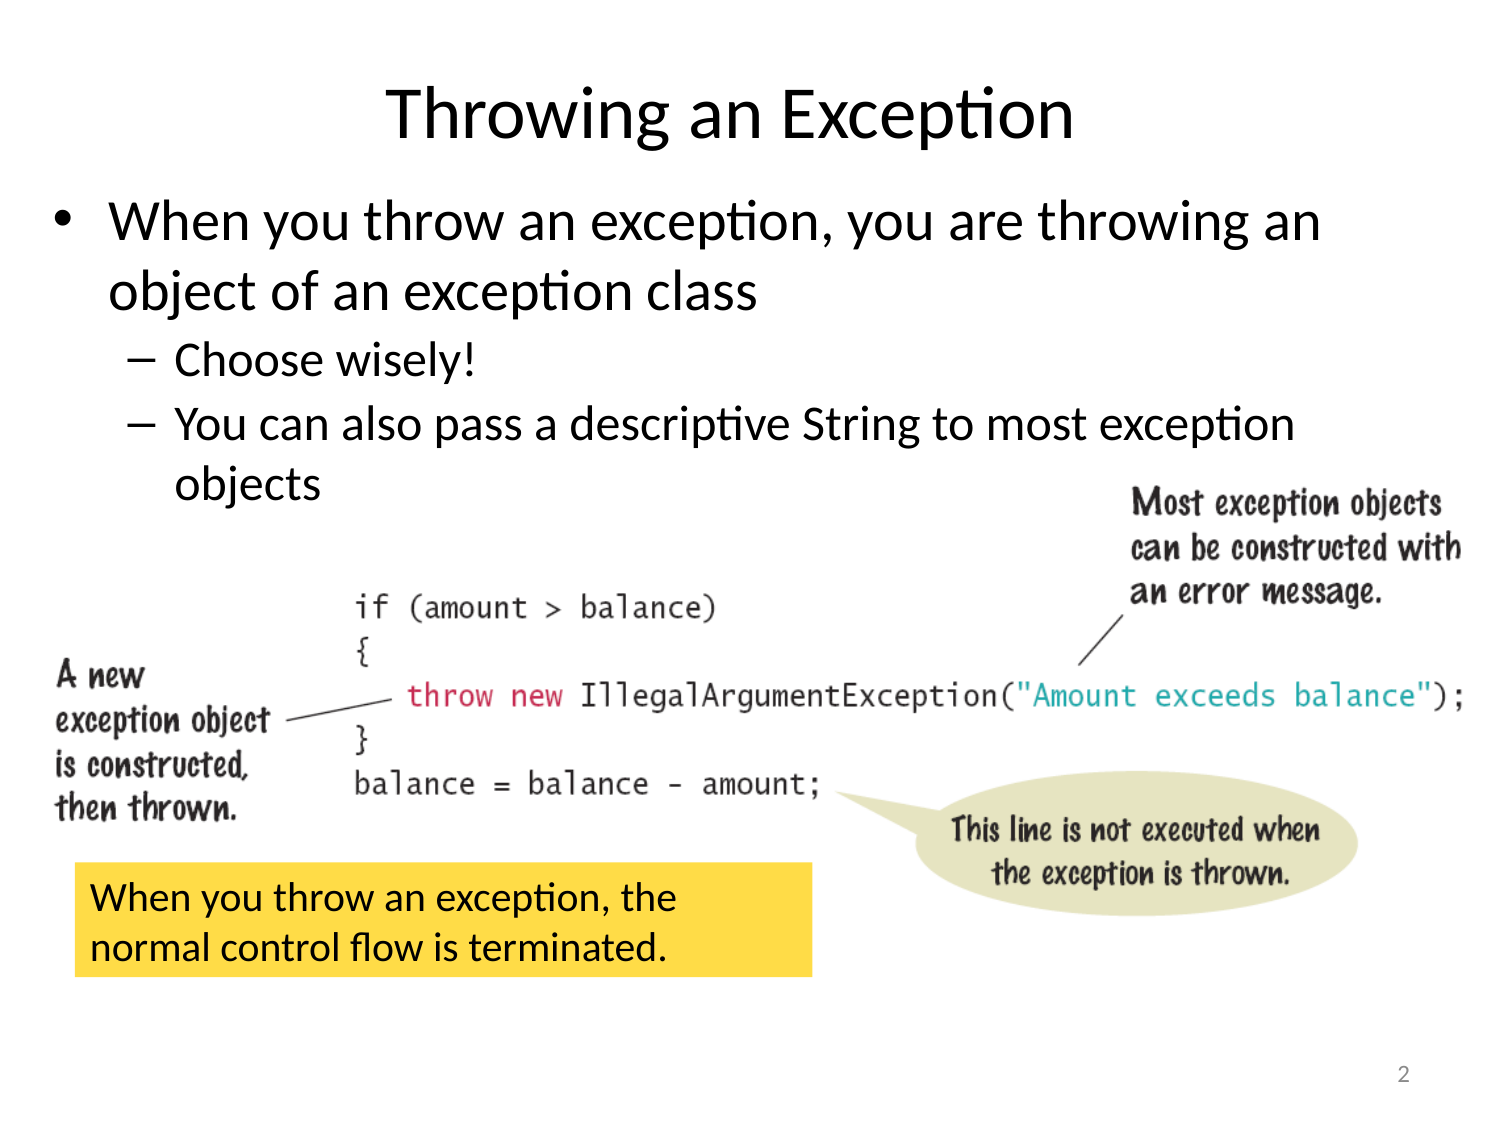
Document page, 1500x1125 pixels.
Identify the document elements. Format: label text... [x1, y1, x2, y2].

slide_number 2 [1074, 1042, 1425, 1103]
list When you throw an exception, you are throwing an object of an exception class Choose wisely! You can also pass a descriptive String to most exception objects [37, 174, 1450, 461]
text_box When you throw an exception, the normal control flow is terminated. [74, 935, 813, 978]
picture [37, 462, 1470, 926]
title Throwing an Exception [125, 50, 1338, 168]
